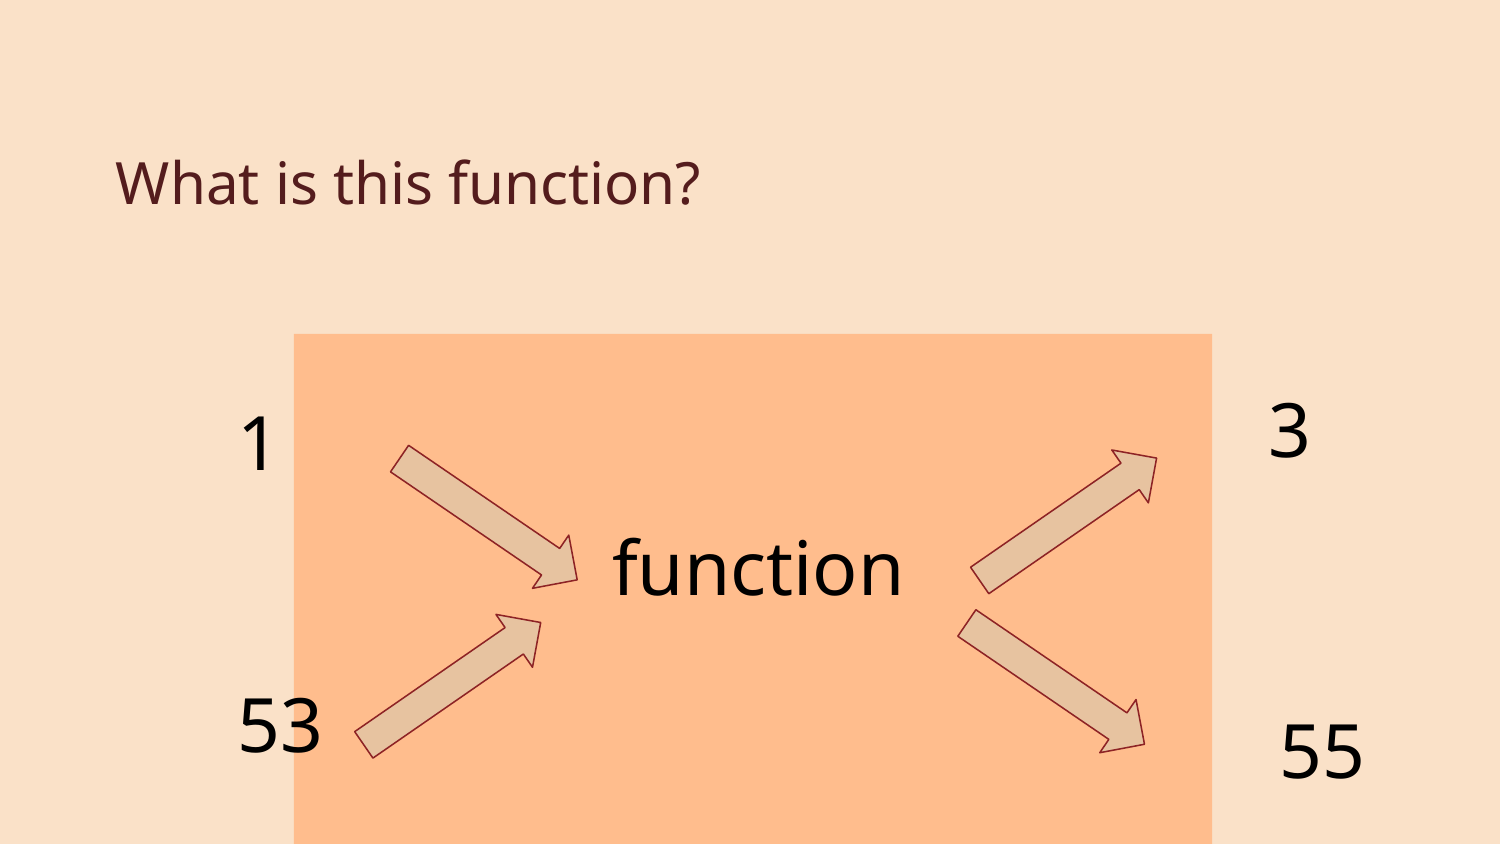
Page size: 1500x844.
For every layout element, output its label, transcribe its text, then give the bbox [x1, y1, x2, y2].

text_box 1 [222, 380, 346, 489]
text_box 3 [1253, 367, 1378, 477]
text_box 55 [1264, 688, 1388, 798]
text_box [354, 614, 541, 759]
text_box 53 [222, 662, 346, 772]
text_box function [596, 505, 937, 625]
text_box [390, 445, 578, 589]
text_box [957, 609, 1145, 753]
title What is this function? [100, 84, 876, 232]
text_box [970, 450, 1157, 594]
